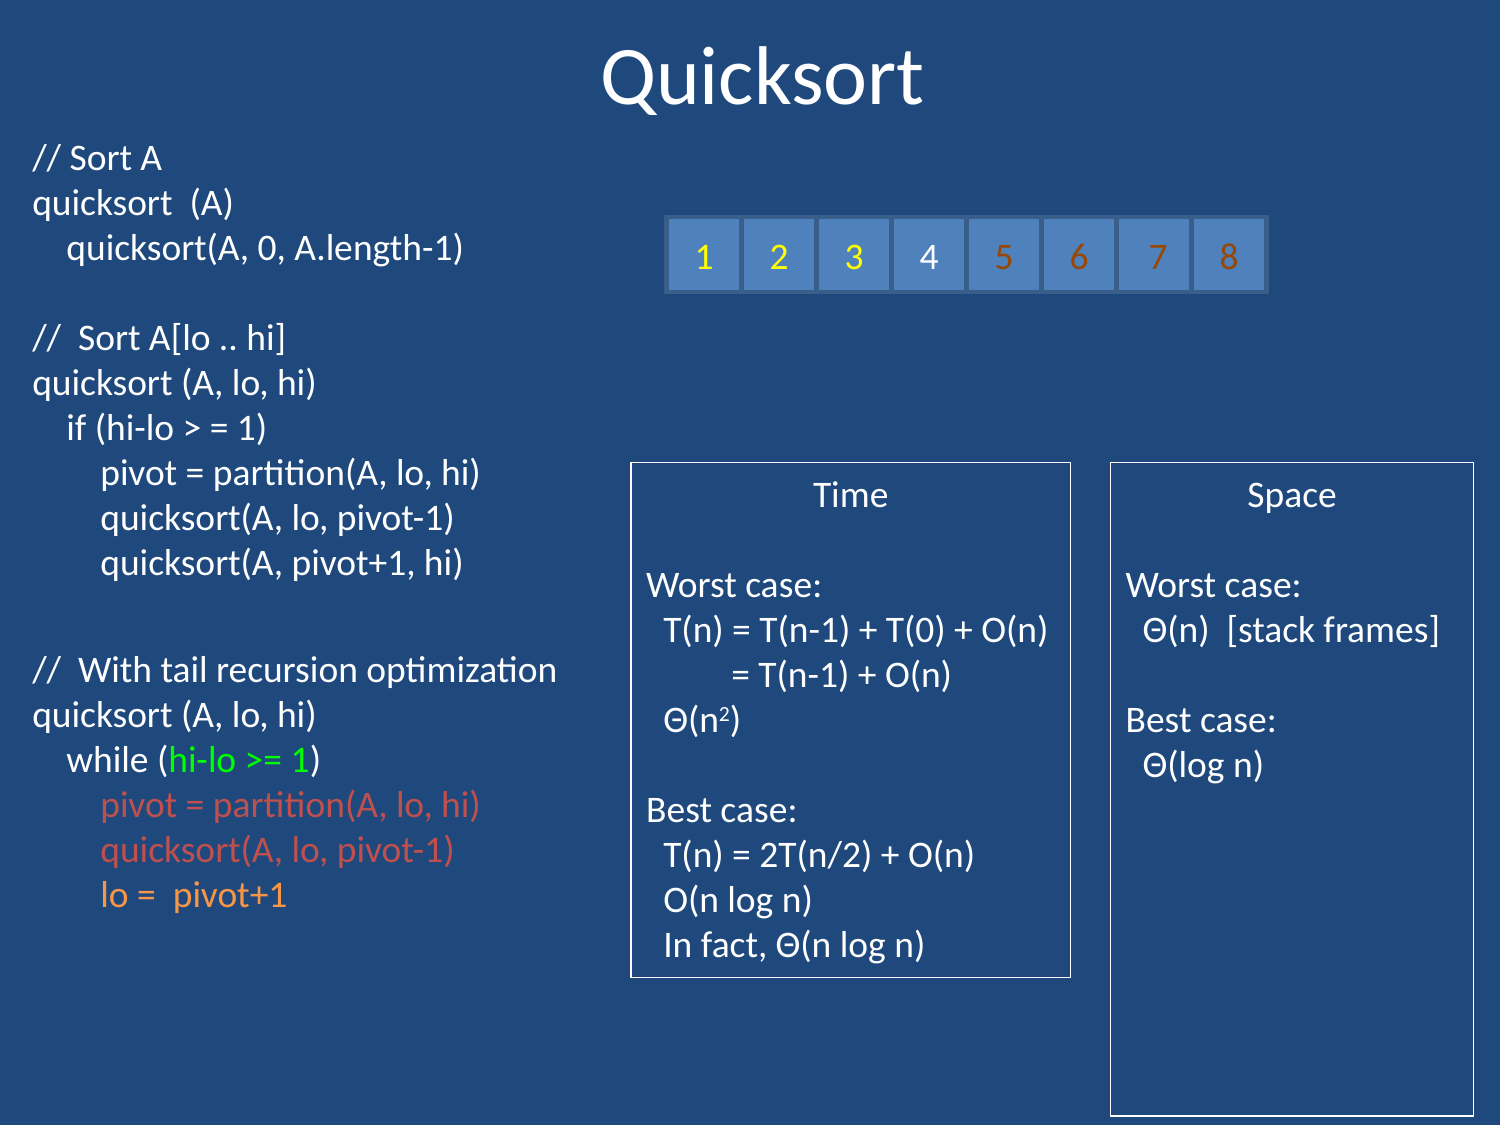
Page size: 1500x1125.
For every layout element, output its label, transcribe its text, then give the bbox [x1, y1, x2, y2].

text_box Space Worst case: Θ(n) [stack frames] Best case: Θ(log n) [1110, 462, 1474, 1117]
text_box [666, 216, 1267, 293]
text_box Time Worst case: T(n) = T(n-1) + T(0) + O(n) = T(n-1) + O(n) Θ(n2) Best case: T(n) = 2T(n/2) + O(n) O(n log n) In fact, Θ(n log n) [631, 462, 1071, 978]
text_box // Sort A quicksort (A) quicksort(A, 0, A.length-1) // Sort A[lo .. hi] quicksort (A, lo, hi) if (hi-lo > = 1) pivot = partition(A, lo, hi) quicksort(A, lo, pivot-1) quicksort(A, pivot+1, hi) [17, 125, 580, 603]
title Quicksort [87, 12, 1438, 130]
text_box // With tail recursion optimization quicksort (A, lo, hi) while (hi-lo >= 1) pivot = partition(A, lo, hi) quicksort(A, lo, pivot-1) lo = pivot+1 [17, 630, 591, 1116]
